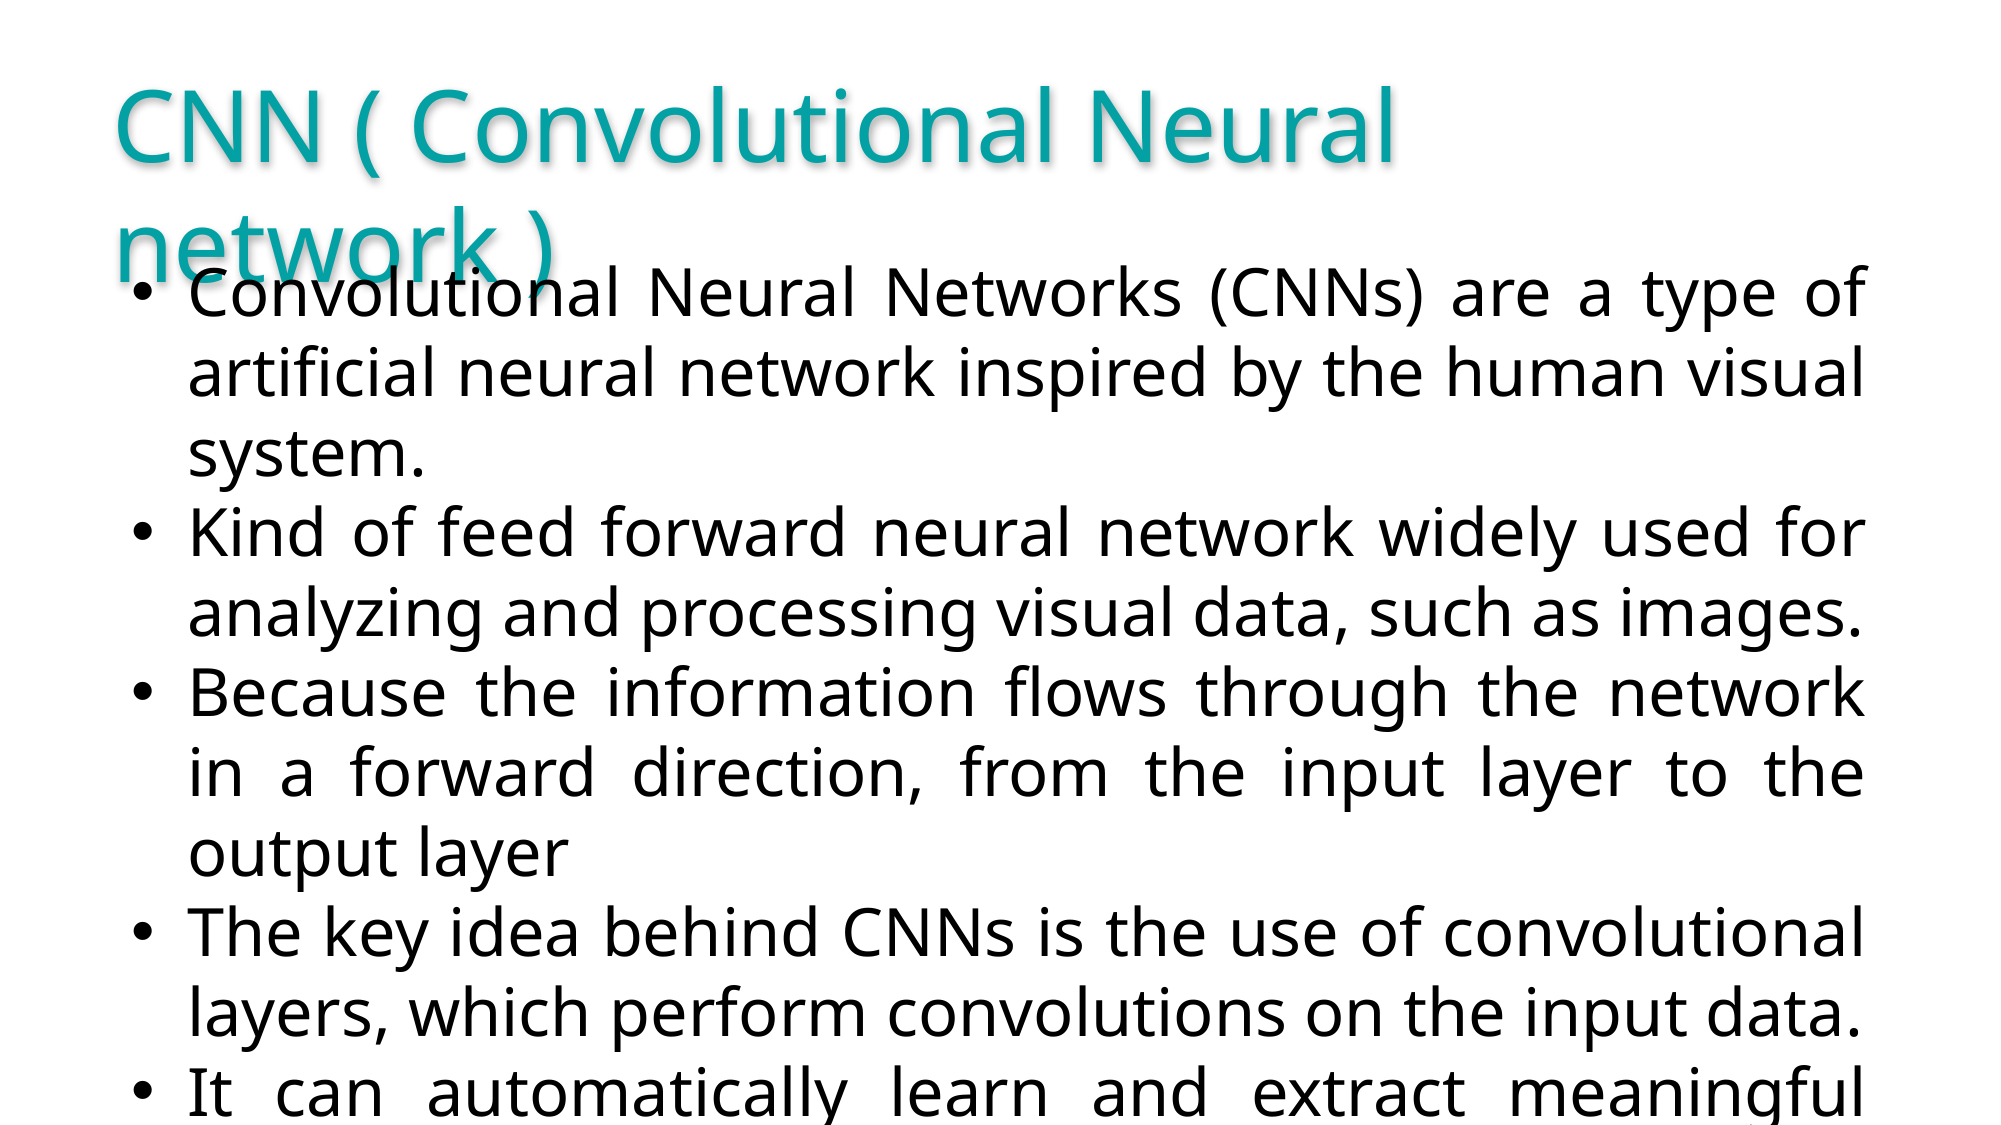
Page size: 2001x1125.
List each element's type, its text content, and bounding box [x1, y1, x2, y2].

text_box CNN ( Convolutional Neural network ) [97, 55, 1694, 310]
text_box Convolutional Neural Networks (CNNs) are a type of artificial neural network inspired by the human visual system. Kind of feed forward neural network widely used for analyzing and processing visual data, such as images. Because the information flows through the network in a forward direction, from the input layer to the output layer The key idea behind CNNs is the use of convolutional layers, which perform convolutions on the input data. It can automatically learn and extract meaningful features from images [116, 242, 1884, 1125]
